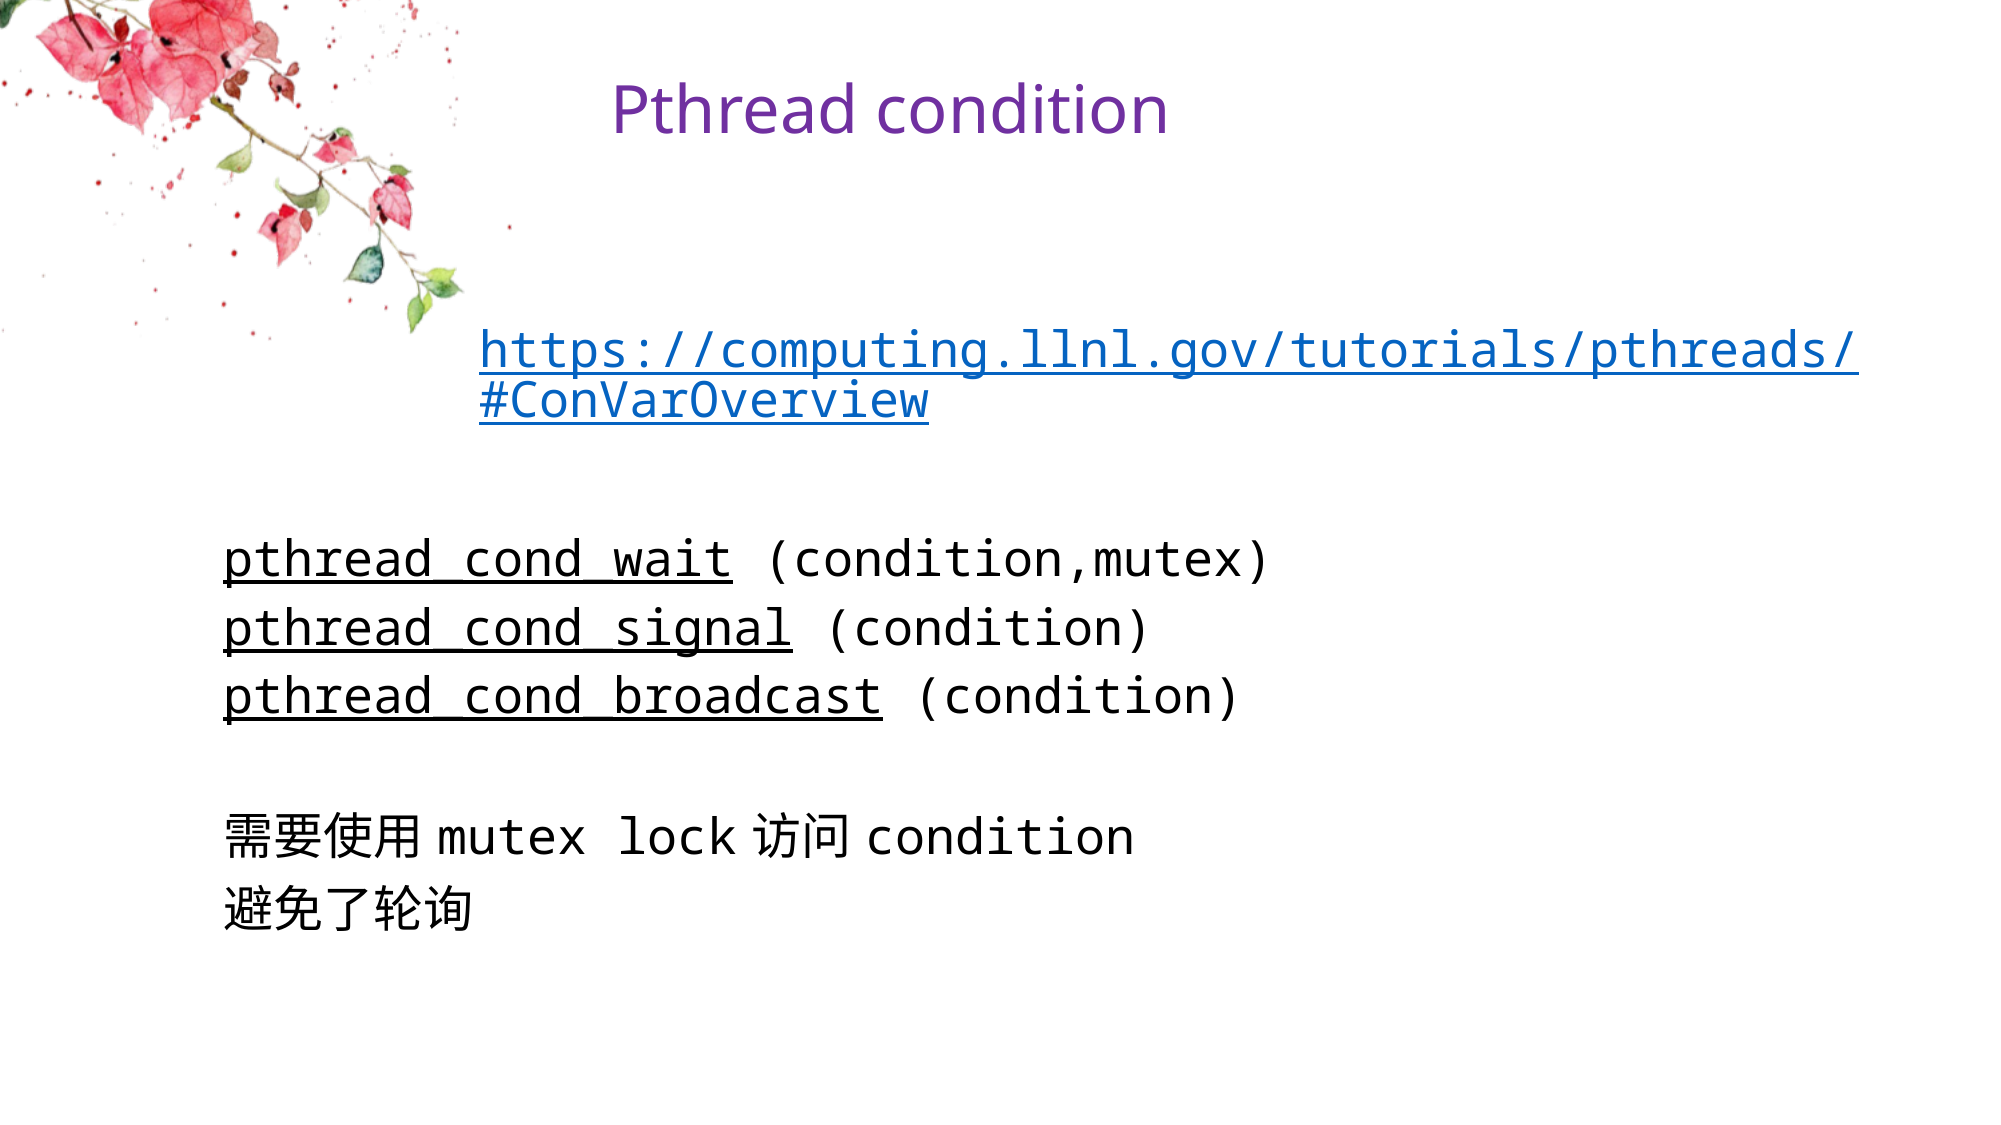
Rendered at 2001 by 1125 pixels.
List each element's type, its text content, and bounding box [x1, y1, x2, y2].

picture [0, 0, 517, 382]
table_header pthread_cond_wait (condition,mutex) pthread_cond_signal (condition) pthread_cond_broadcast (condition) 需要使用mutex lock访问condition 避免了轮询 [218, 518, 1771, 913]
text_box https://computing.llnl.gov/tutorials/pthreads/#ConVarOverview [464, 310, 1882, 501]
text_box Pthread condition [560, 59, 1222, 155]
